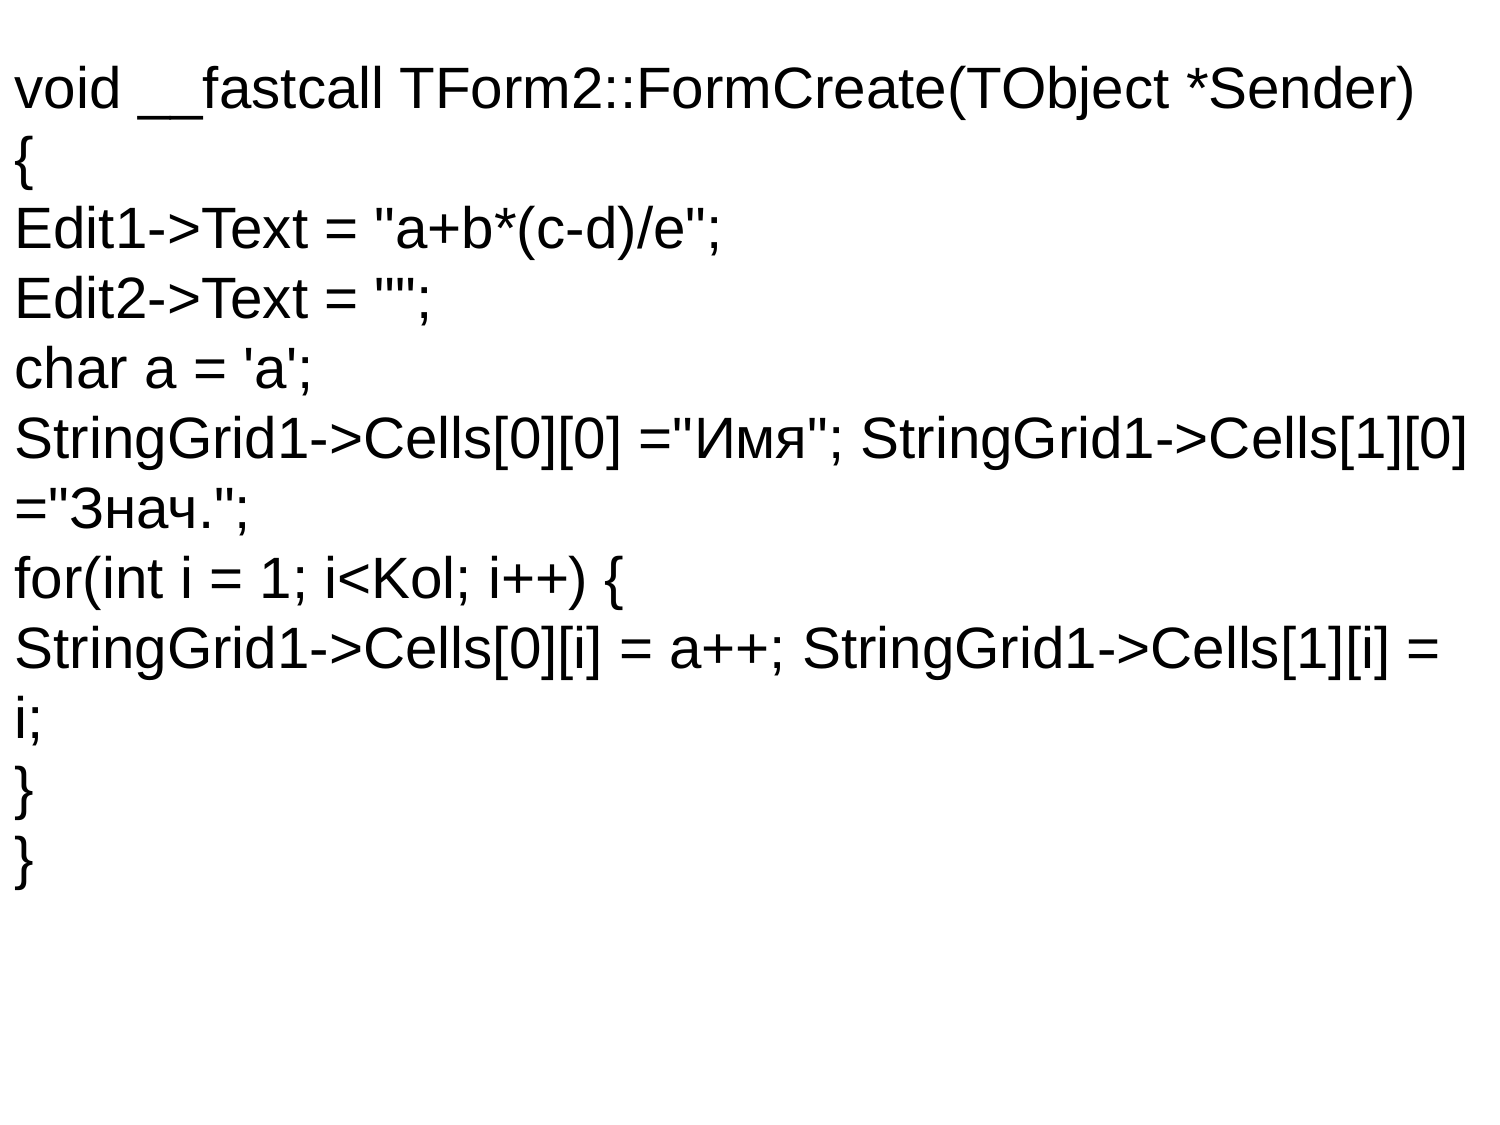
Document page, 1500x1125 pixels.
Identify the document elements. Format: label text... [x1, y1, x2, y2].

text_box void __fastcall TForm2::FormCreate(TObject *Sender) { Edit1->Text = "a+b*(c-d)/e"; Edit2->Text = ""; char a = 'a'; StringGrid1->Cells[0][0] ="Имя"; StringGrid1->Cells[1][0] ="Знач."; for(int i = 1; i<Kol; i++) { StringGrid1->Cells[0][i] = a++; StringGrid1->Cells[1][i] = i; } } [0, 42, 1500, 898]
